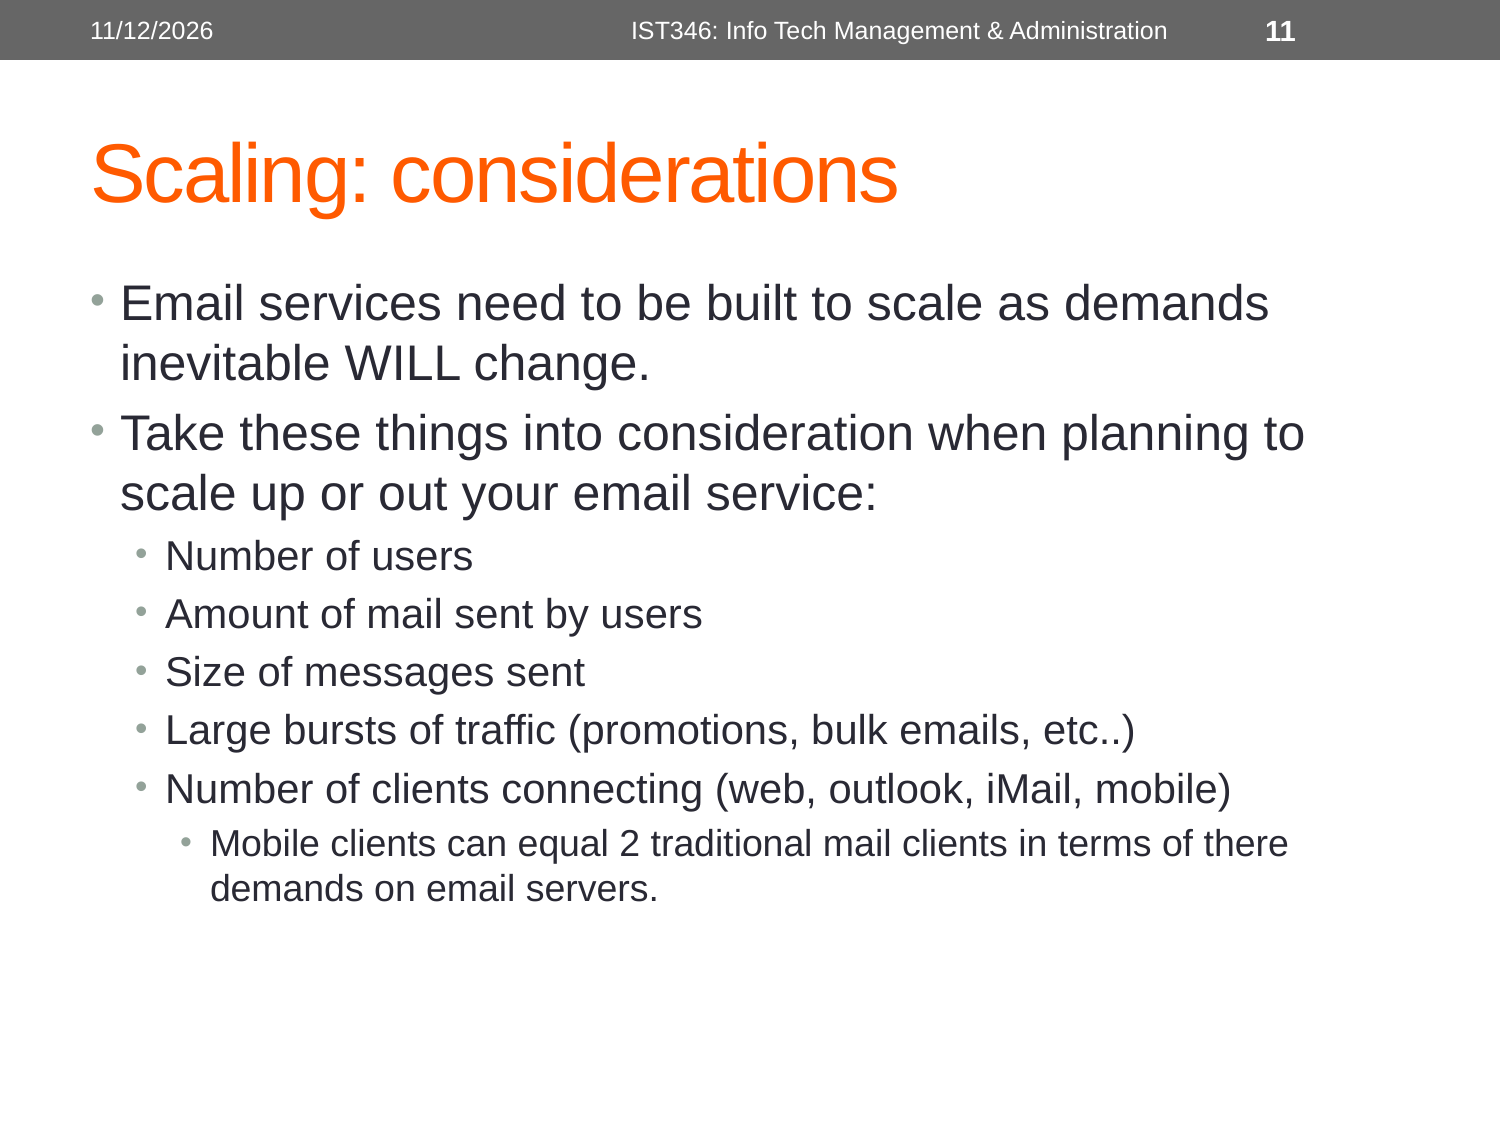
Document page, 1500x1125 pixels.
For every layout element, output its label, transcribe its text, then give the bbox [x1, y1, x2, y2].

title Scaling: considerations [75, 87, 1425, 250]
slide_number 11 [1250, 3, 1425, 57]
footer IST346: Info Tech Management & Administration [562, 3, 1238, 57]
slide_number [75, 3, 550, 57]
list Email services need to be built to scale as demands inevitable WILL change. Take these things into consideration when planning to scale up or out your email service: Number of users Amount of mail sent by users Size of messages sent Large bursts of traffic (promotions, bulk emails, etc..) Number of clients connecting (web, outlook, iMail, mobile) Mobile clients can equal 2 traditional mail clients in terms of there demands on email servers. [75, 262, 1425, 1063]
